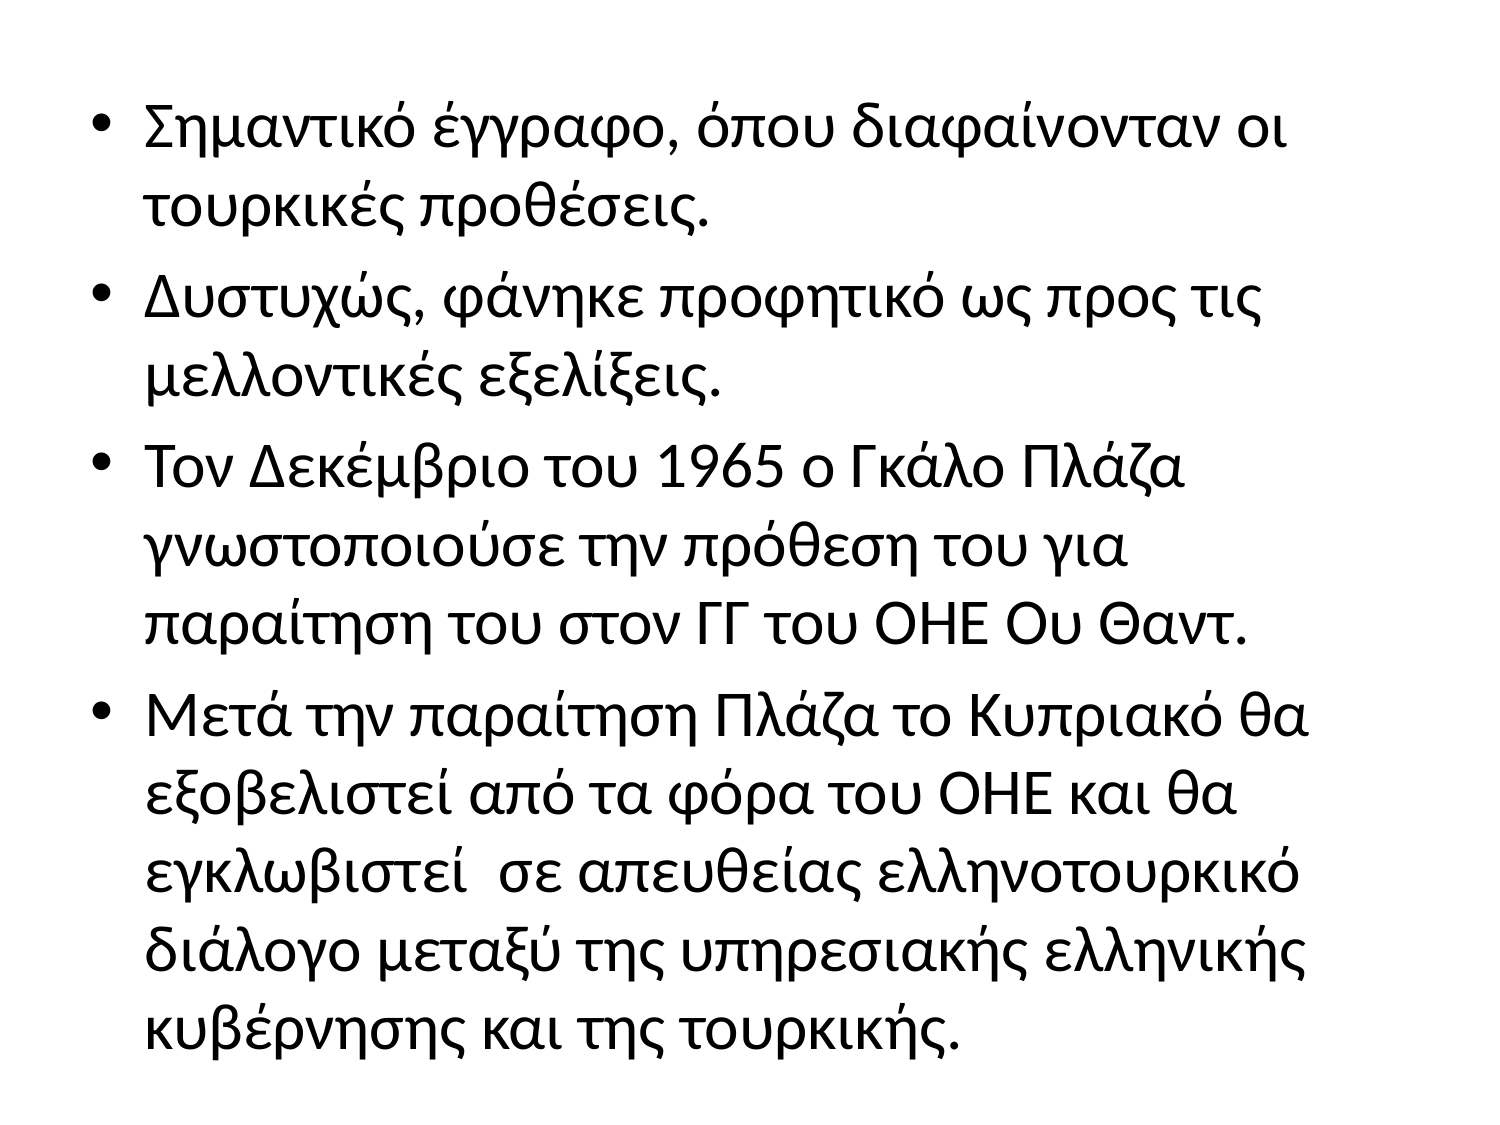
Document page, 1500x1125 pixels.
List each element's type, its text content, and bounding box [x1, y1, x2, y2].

list Σημαντικό έγγραφο, όπου διαφαίνονταν οι τουρκικές προθέσεις. Δυστυχώς, φάνηκε προφητικό ως προς τις μελλοντικές εξελίξεις. Τον Δεκέμβριο του 1965 ο Γκάλο Πλάζα γνωστοποιούσε την πρόθεση του για παραίτηση του στον ΓΓ του ΟΗΕ Ου Θαντ. Μετά την παραίτηση Πλάζα το Κυπριακό θα εξοβελιστεί από τα φόρα του ΟΗΕ και θα εγκλωβιστεί σε απευθείας ελληνοτουρκικό διάλογο μεταξύ της υπηρεσιακής ελληνικής κυβέρνησης και της τουρκικής. [75, 75, 1425, 1075]
